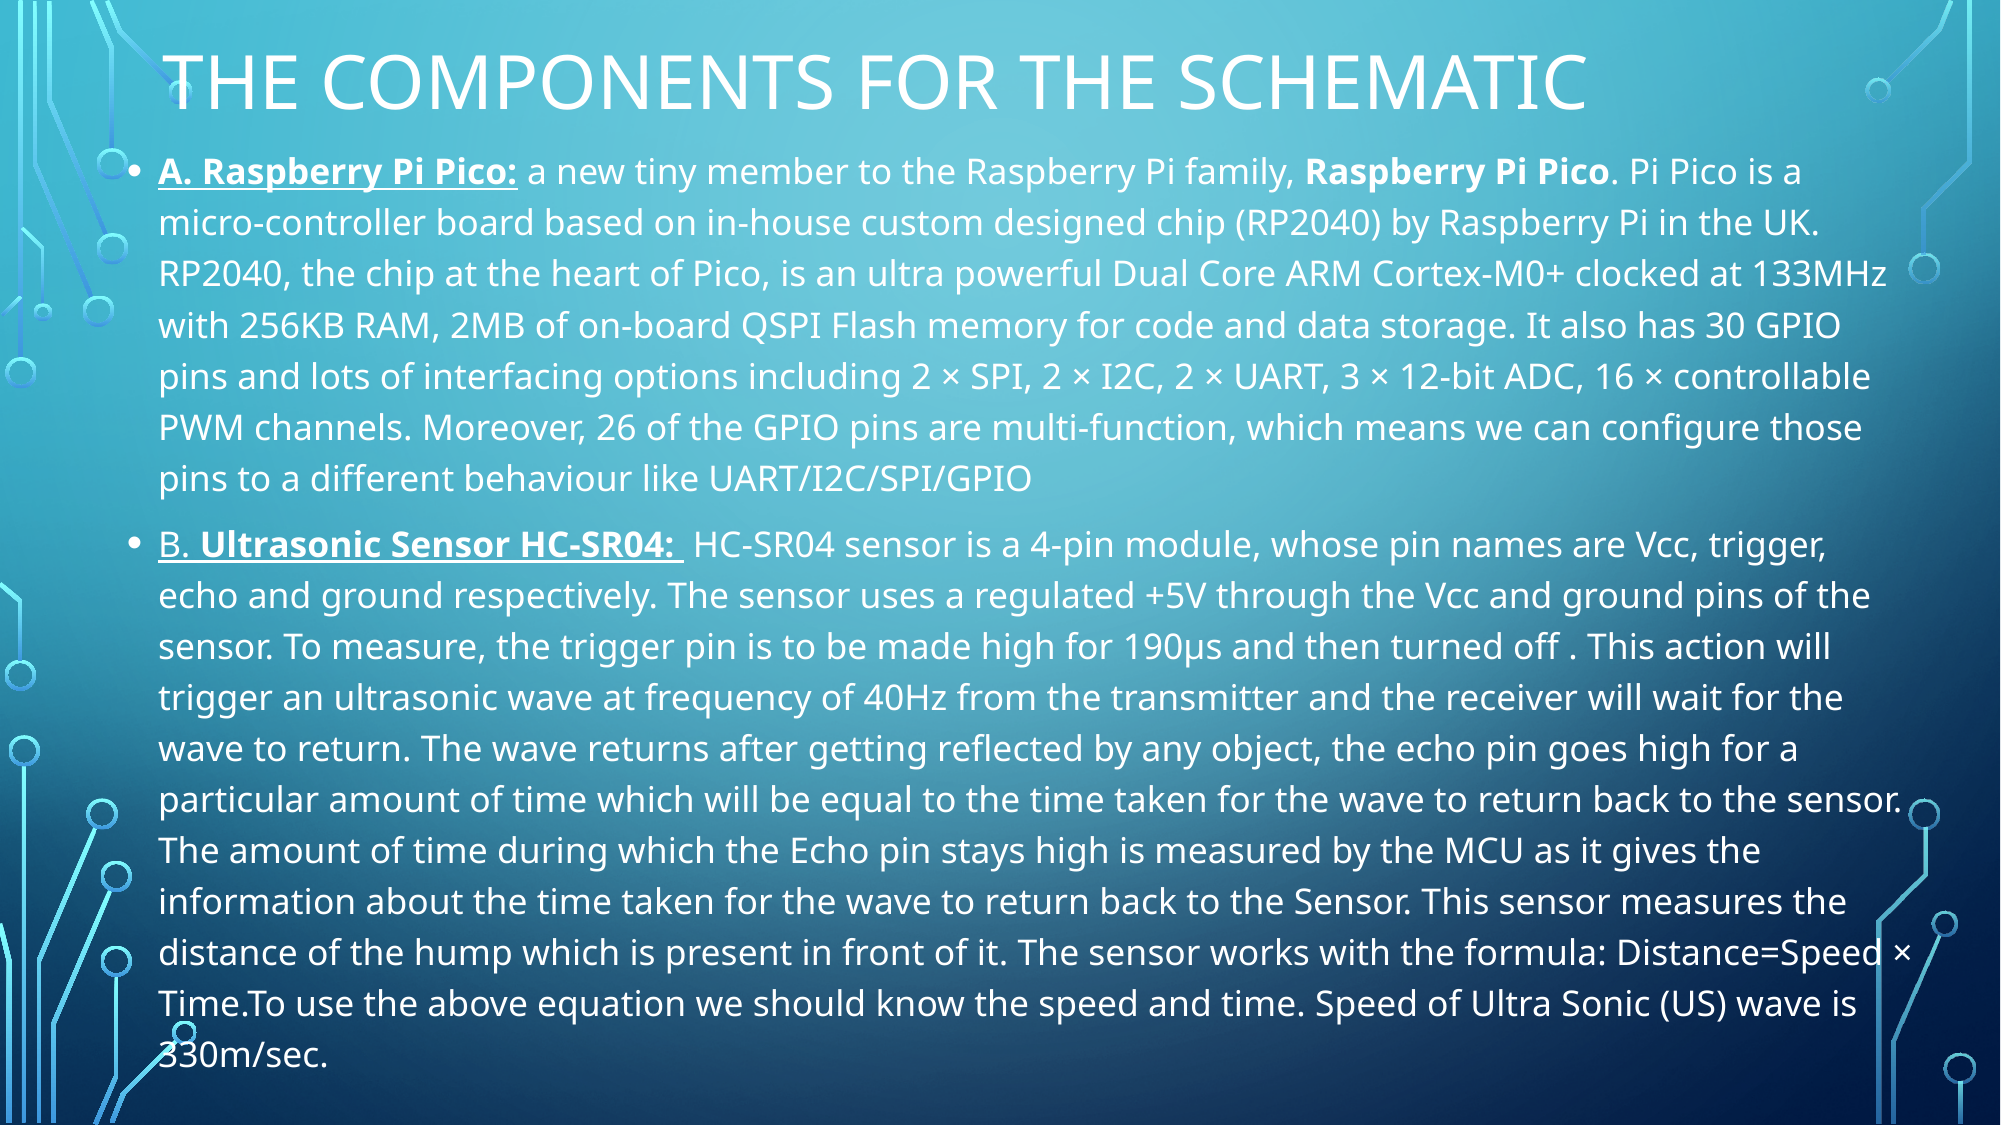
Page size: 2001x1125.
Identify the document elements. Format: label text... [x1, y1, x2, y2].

title The components for the schematic [147, 0, 1773, 133]
list A. Raspberry Pi Pico: a new tiny member to the Raspberry Pi family, Raspberry Pi Pico. Pi Pico is a micro-controller board based on in-house custom designed chip (RP2040) by Raspberry Pi in the UK. RP2040, the chip at the heart of Pico, is an ultra powerful Dual Core ARM Cortex-M0+ clocked at 133MHz with 256KB RAM, 2MB of on-board QSPI Flash memory for code and data storage. It also has 30 GPIO pins and lots of interfacing options including 2 × SPI, 2 × I2C, 2 × UART, 3 × 12-bit ADC, 16 × controllable PWM channels. Moreover, 26 of the GPIO pins are multi-function, which means we can configure those pins to a different behaviour like UART/I2C/SPI/GPIO B. Ultrasonic Sensor HC-SR04: HC-SR04 sensor is a 4-pin module, whose pin names are Vcc, trigger, echo and ground respectively. The sensor uses a regulated +5V through the Vcc and ground pins of the sensor. To measure, the trigger pin is to be made high for 190μs and then turned off . This action will trigger an ultrasonic wave at frequency of 40Hz from the transmitter and the receiver will wait for the wave to return. The wave returns after getting reflected by any object, the echo pin goes high for a particular amount of time which will be equal to the time taken for the wave to return back to the sensor. The amount of time during which the Echo pin stays high is measured by the MCU as it gives the information about the time taken for the wave to return back to the Sensor. This sensor measures the distance of the hump which is present in front of it. The sensor works with the formula: Distance=Speed × Time.To use the above equation we should know the speed and time. Speed of Ultra Sonic (US) wave is 330m/sec. [111, 133, 1933, 1089]
